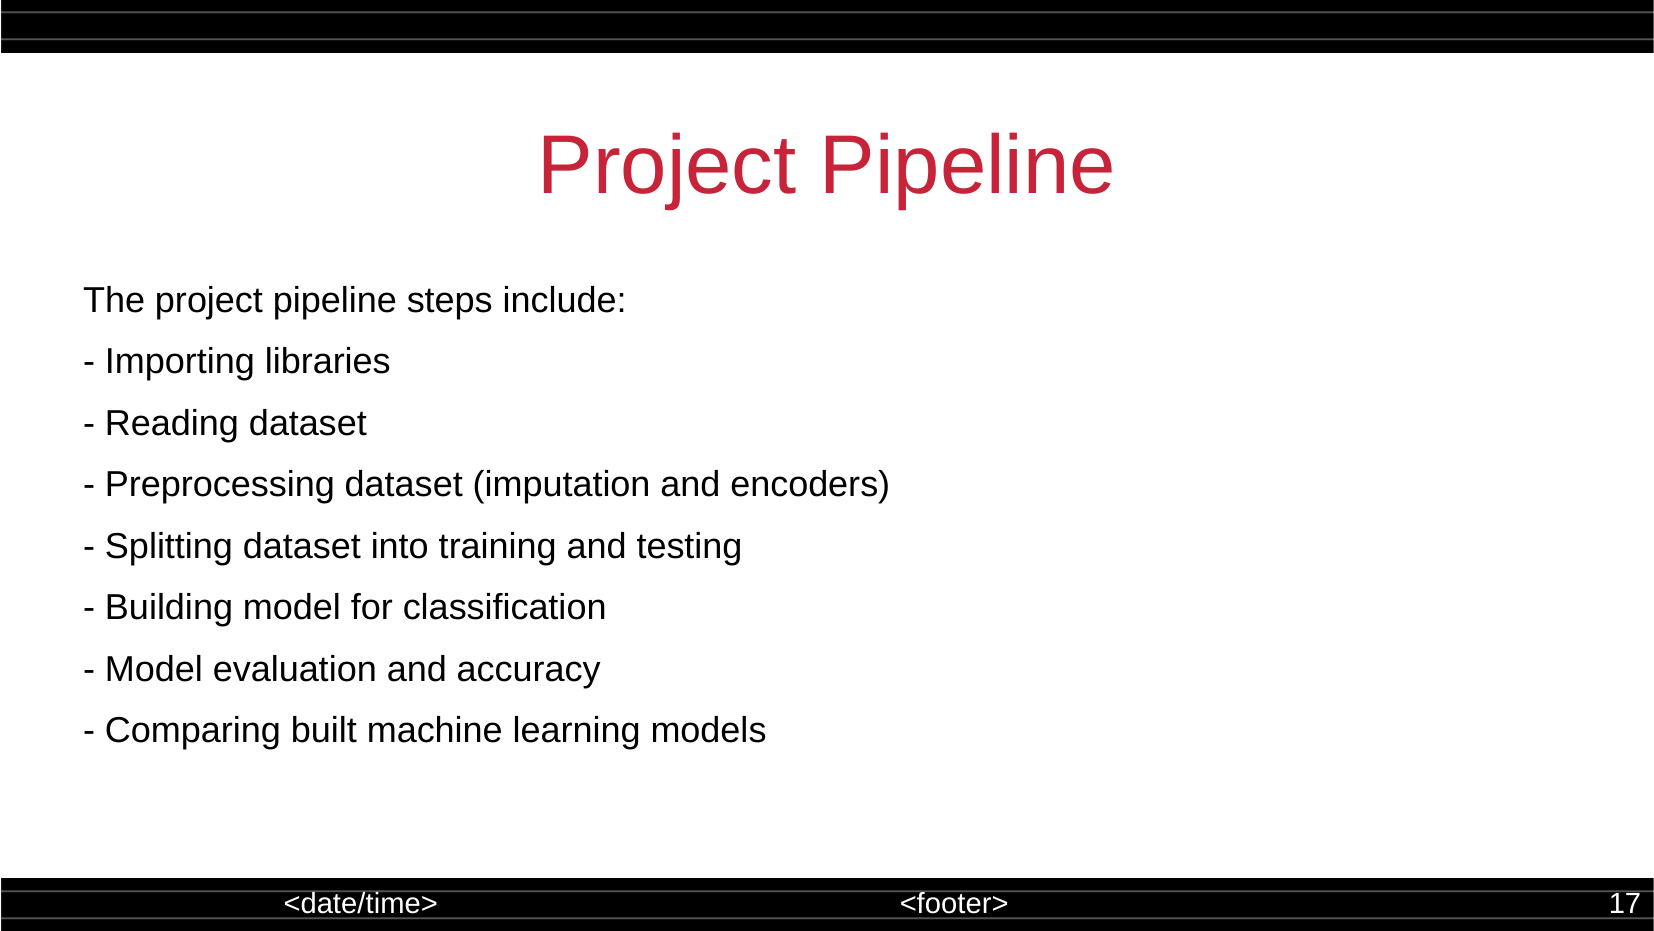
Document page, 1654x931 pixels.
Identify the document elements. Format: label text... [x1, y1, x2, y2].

picture [1, 878, 1654, 931]
text_box Project Pipeline [83, 82, 1571, 238]
text_box The project pipeline steps include: - Importing libraries - Reading dataset - Preprocessing dataset (imputation and encoders) - Splitting dataset into training and testing - Building model for classification - Model evaluation and accuracy - Comparing built machine learning models [82, 271, 1570, 757]
picture [1, 0, 1654, 53]
